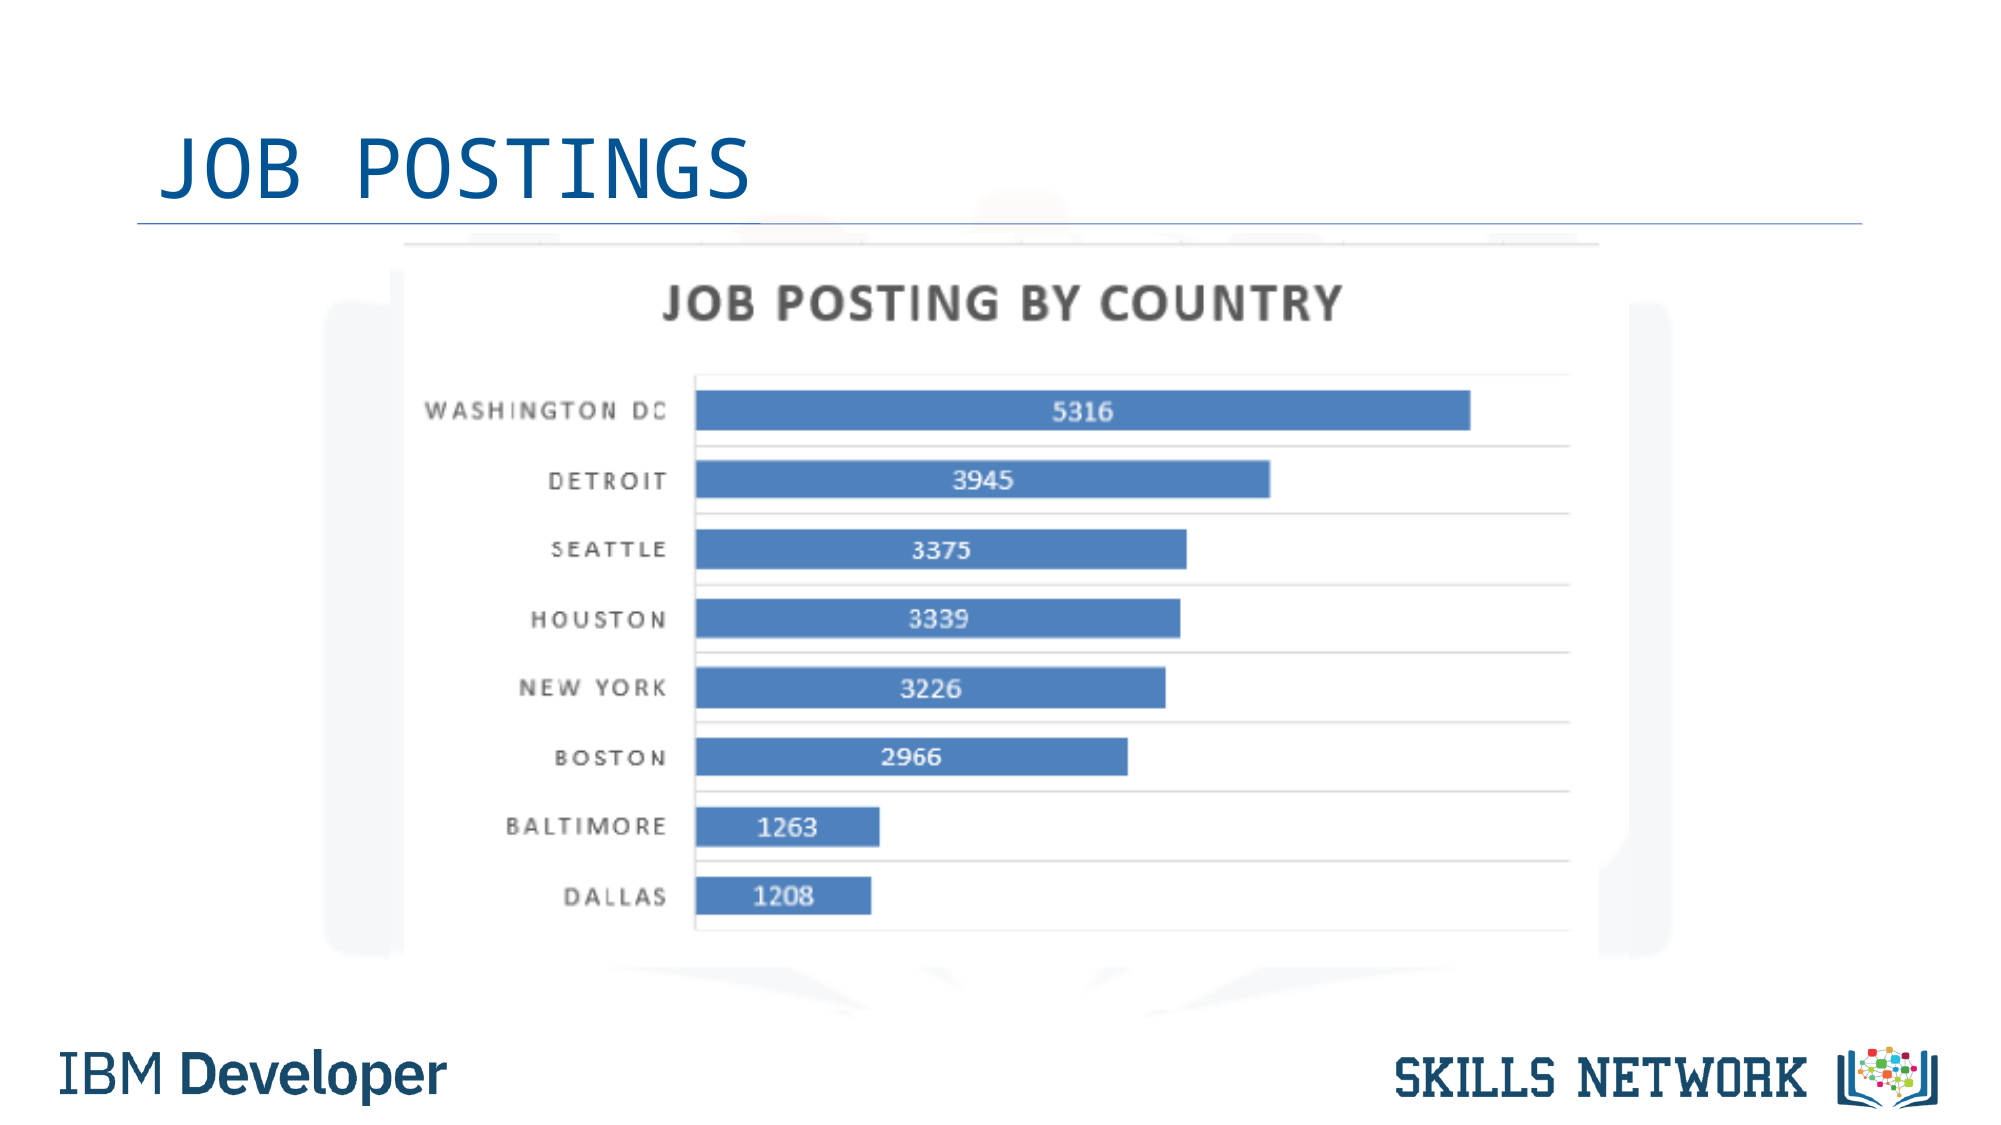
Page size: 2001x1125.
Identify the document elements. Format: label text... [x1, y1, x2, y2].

picture [389, 233, 1629, 1010]
picture [1390, 1045, 1945, 1111]
title JOB POSTINGS [88, 62, 1061, 281]
picture [55, 1045, 459, 1108]
